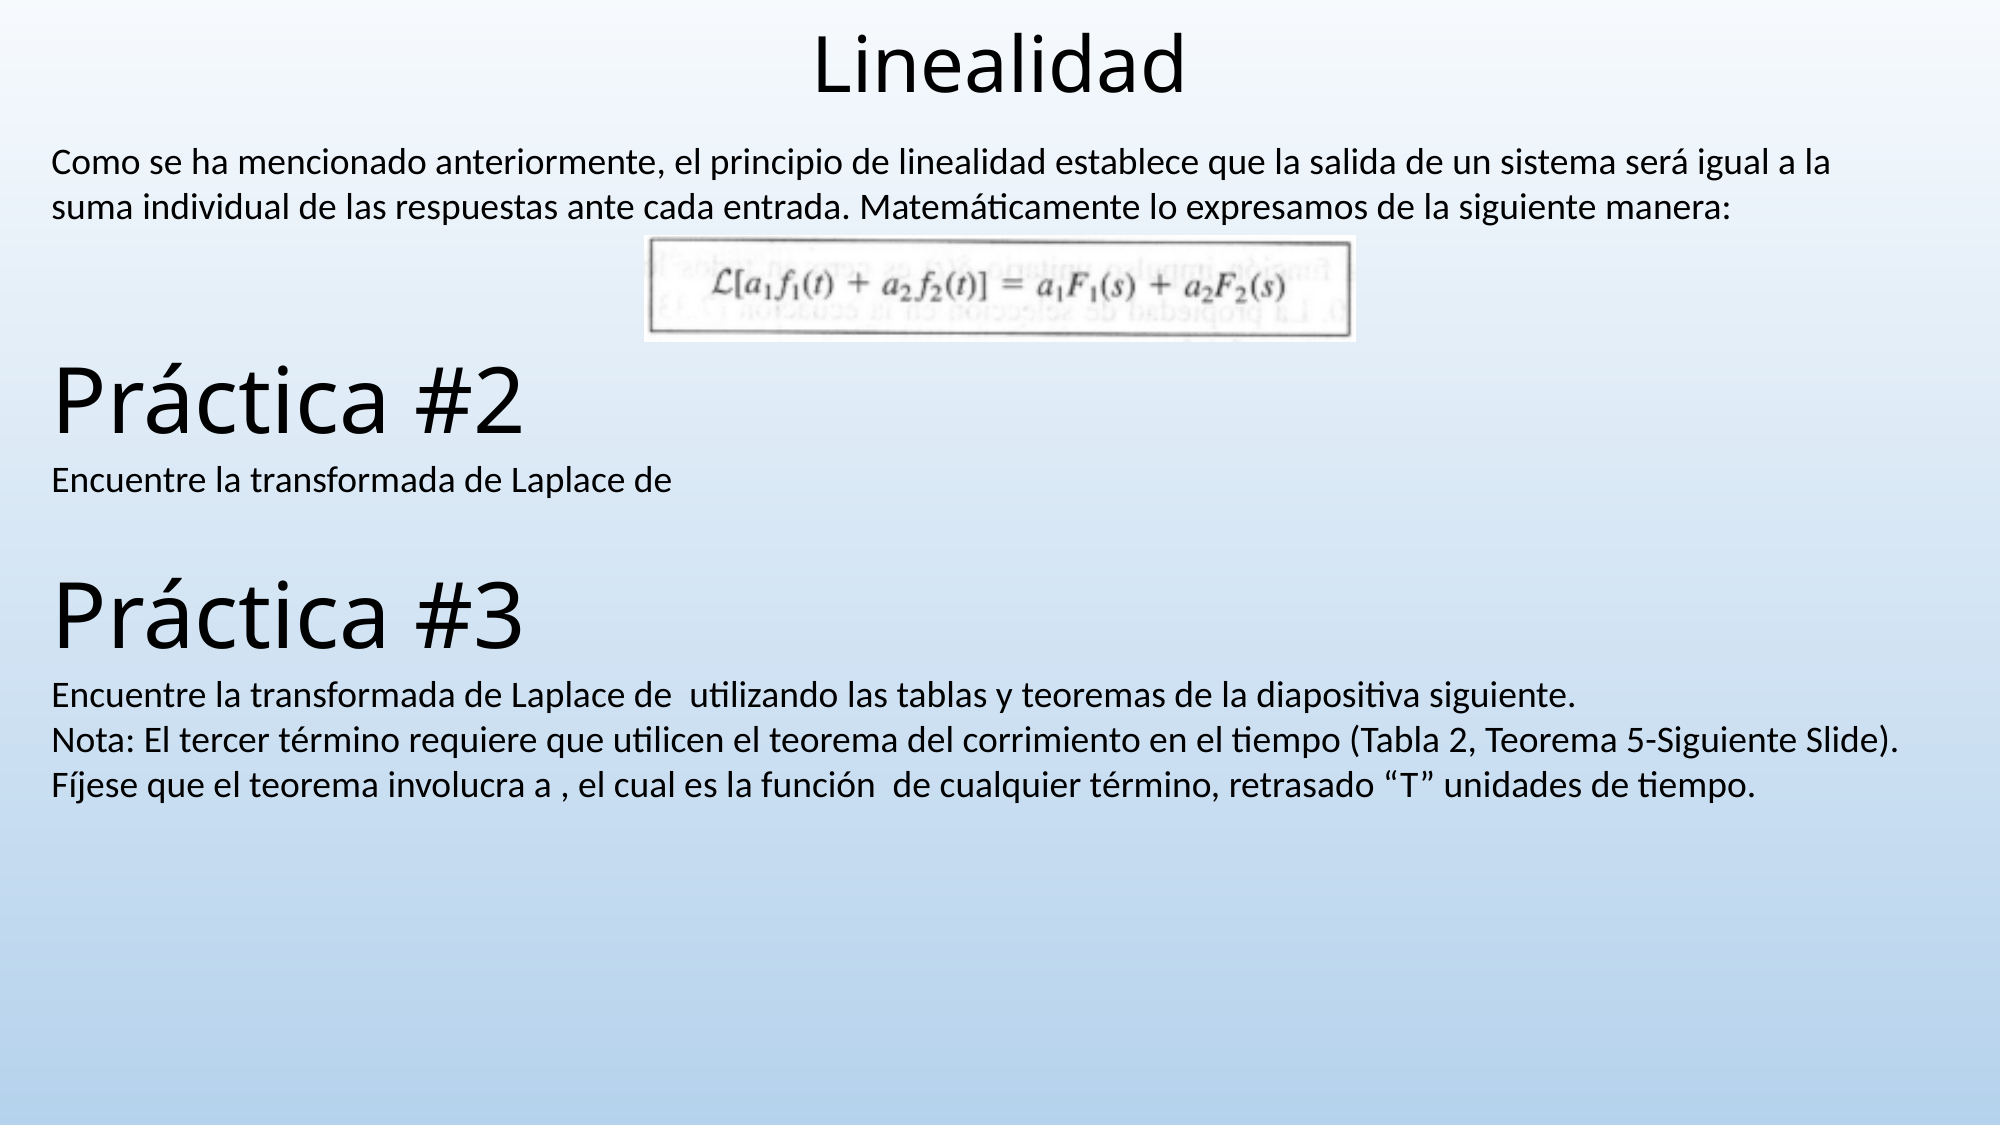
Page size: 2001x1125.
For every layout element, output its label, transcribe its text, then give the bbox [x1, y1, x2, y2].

title Linealidad [0, 17, 2000, 118]
text_box Práctica #2 [36, 346, 1762, 461]
text_box Práctica #3 [36, 561, 1762, 677]
text_box Como se ha mencionado anteriormente, el principio de linealidad establece que la salida de un sistema será igual a la suma individual de las respuestas ante cada entrada. Matemáticamente lo expresamos de la siguiente manera: [36, 129, 1920, 235]
picture [644, 235, 1356, 342]
